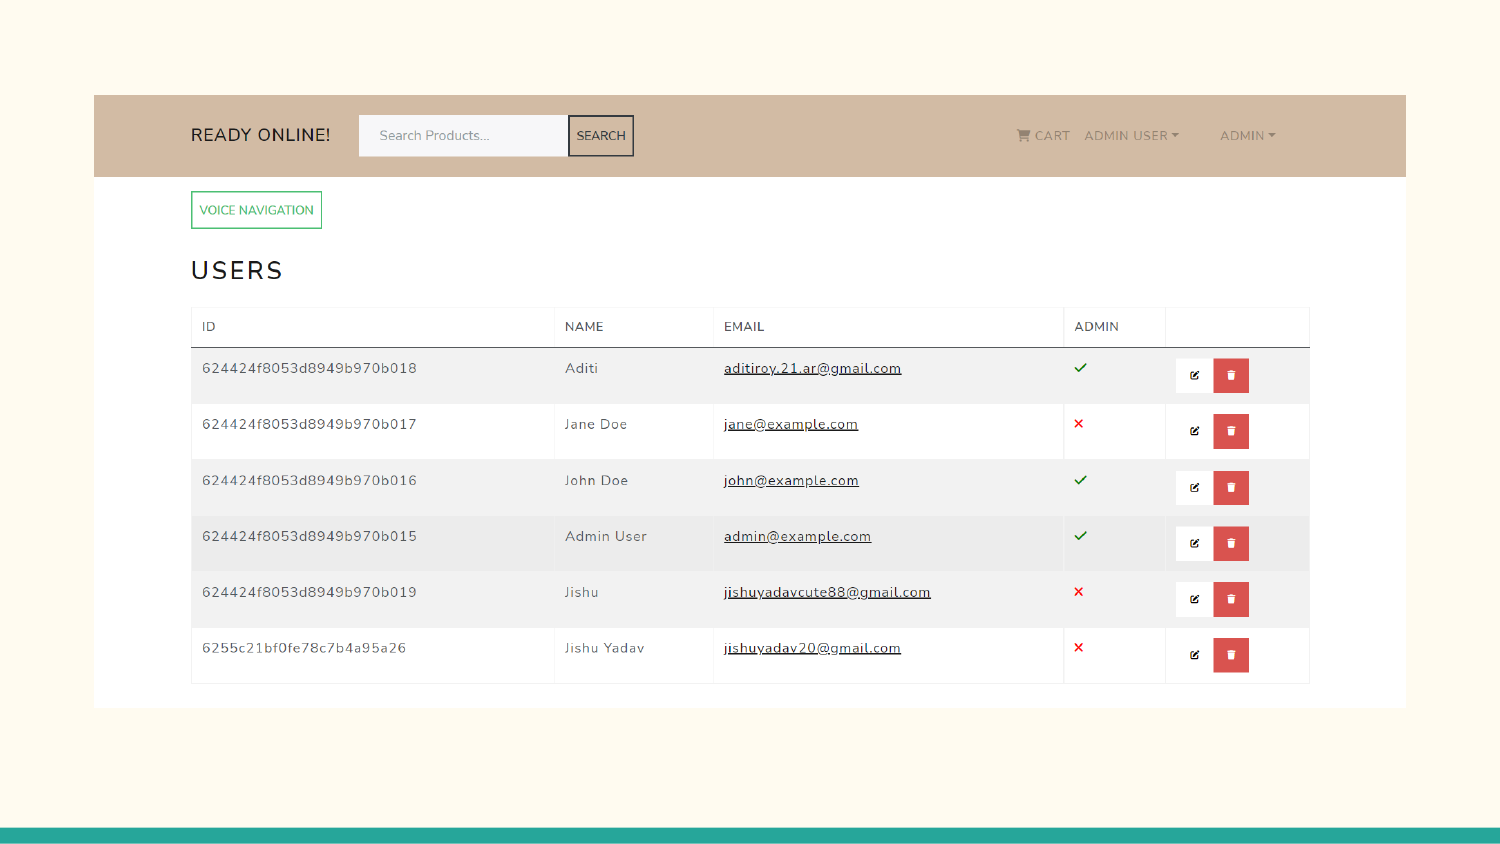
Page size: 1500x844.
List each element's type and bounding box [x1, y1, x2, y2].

picture [94, 95, 1406, 708]
